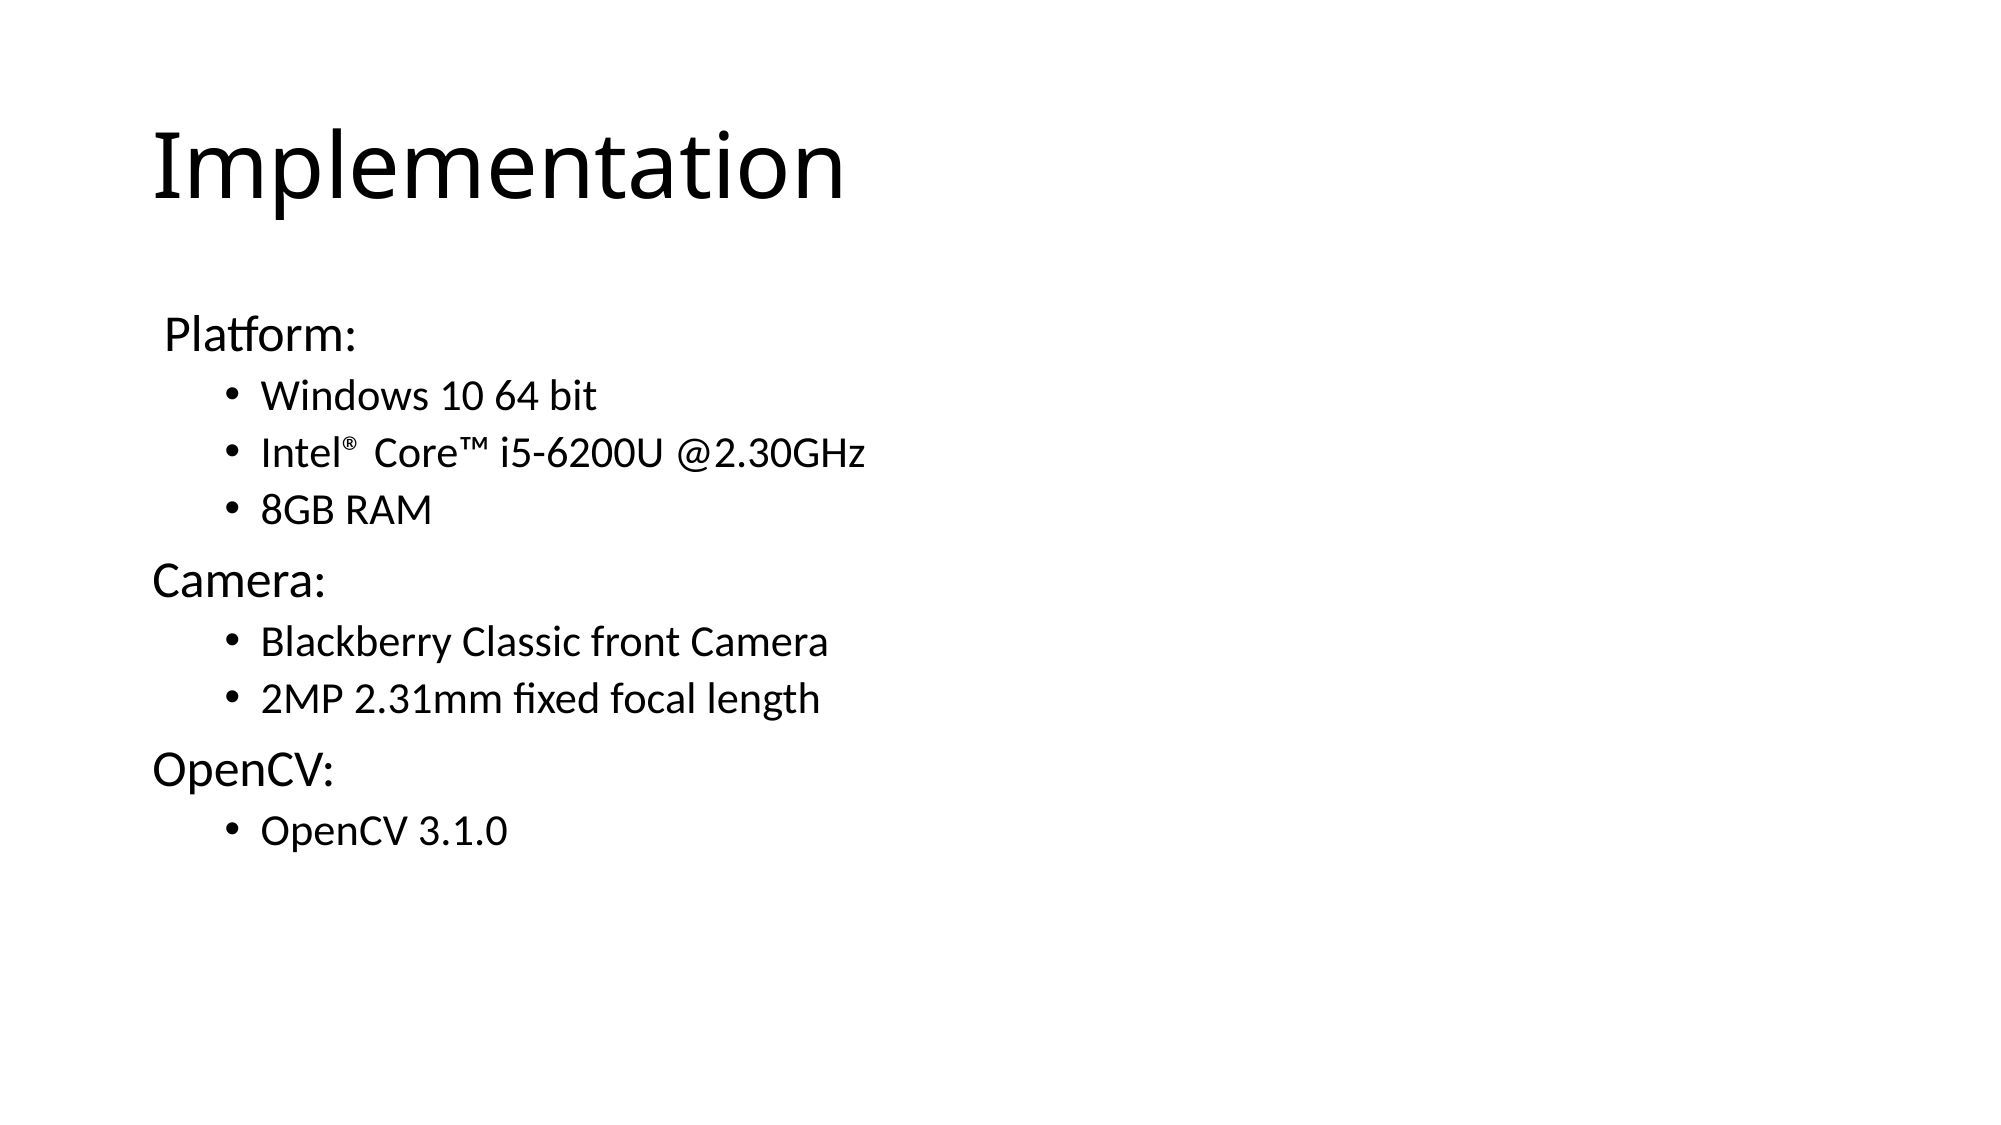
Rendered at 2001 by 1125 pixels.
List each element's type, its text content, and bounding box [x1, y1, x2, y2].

list Platform: Windows 10 64 bit Intel® Core™ i5-6200U @2.30GHz 8GB RAM Camera: Blackberry Classic front Camera 2MP 2.31mm fixed focal length OpenCV: OpenCV 3.1.0 [137, 299, 1863, 1014]
title Implementation [137, 59, 1863, 278]
